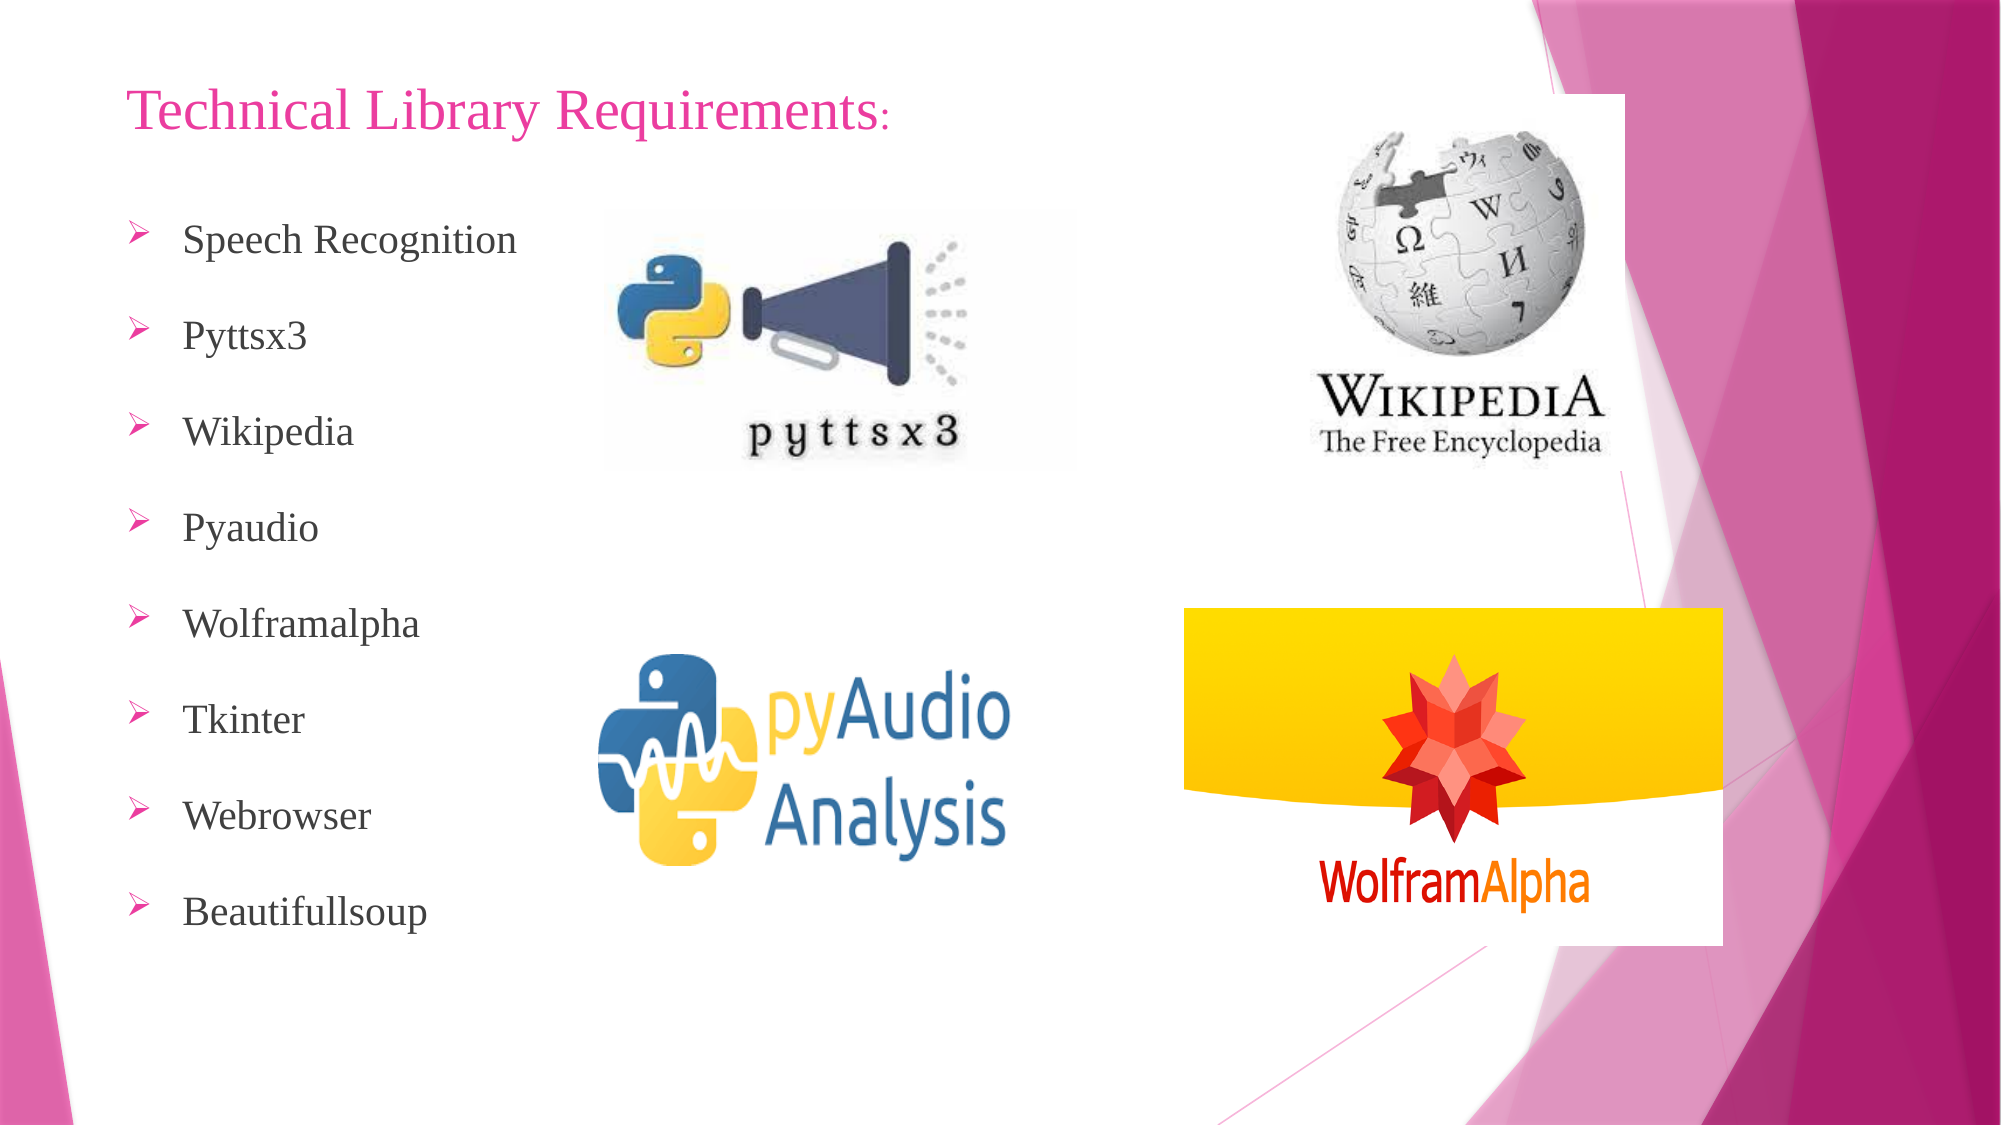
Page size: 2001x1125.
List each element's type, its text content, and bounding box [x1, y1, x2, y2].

picture [604, 209, 1078, 472]
picture [1183, 608, 1723, 947]
picture [1297, 93, 1626, 472]
title Technical Library Requirements: [111, 63, 1522, 202]
picture [597, 653, 1035, 866]
list Speech Recognition Pyttsx3 Wikipedia Pyaudio Wolframalpha Tkinter Webrowser Beautifullsoup [111, 202, 1278, 992]
